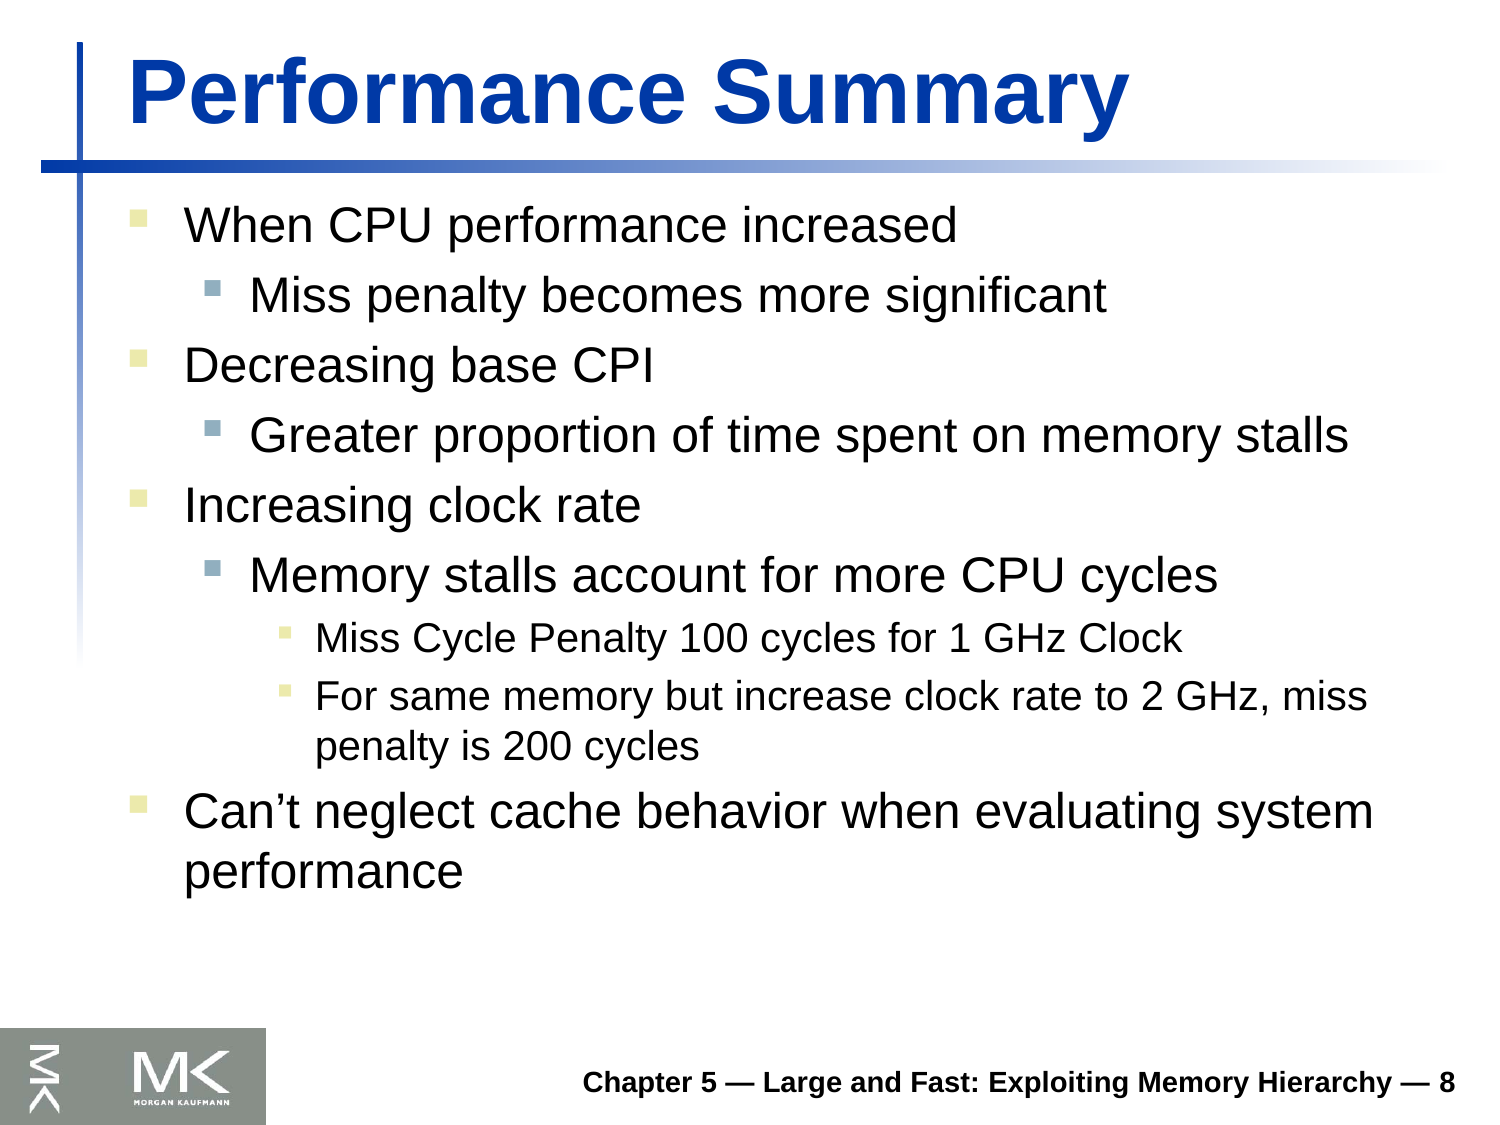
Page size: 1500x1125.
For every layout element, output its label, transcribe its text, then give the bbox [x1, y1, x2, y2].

picture [0, 1028, 266, 1125]
title Performance Summary [112, 23, 1468, 149]
list When CPU performance increased Miss penalty becomes more significant Decreasing base CPI Greater proportion of time spent on memory stalls Increasing clock rate Memory stalls account for more CPU cycles Miss Cycle Penalty 100 cycles for 1 GHz Clock For same memory but increase clock rate to 2 GHz, miss penalty is 200 cycles Can’t neglect cache behavior when evaluating system performance [112, 184, 1469, 1024]
footer Chapter 5 — Large and Fast: Exploiting Memory Hierarchy — 8 [277, 1046, 1471, 1106]
